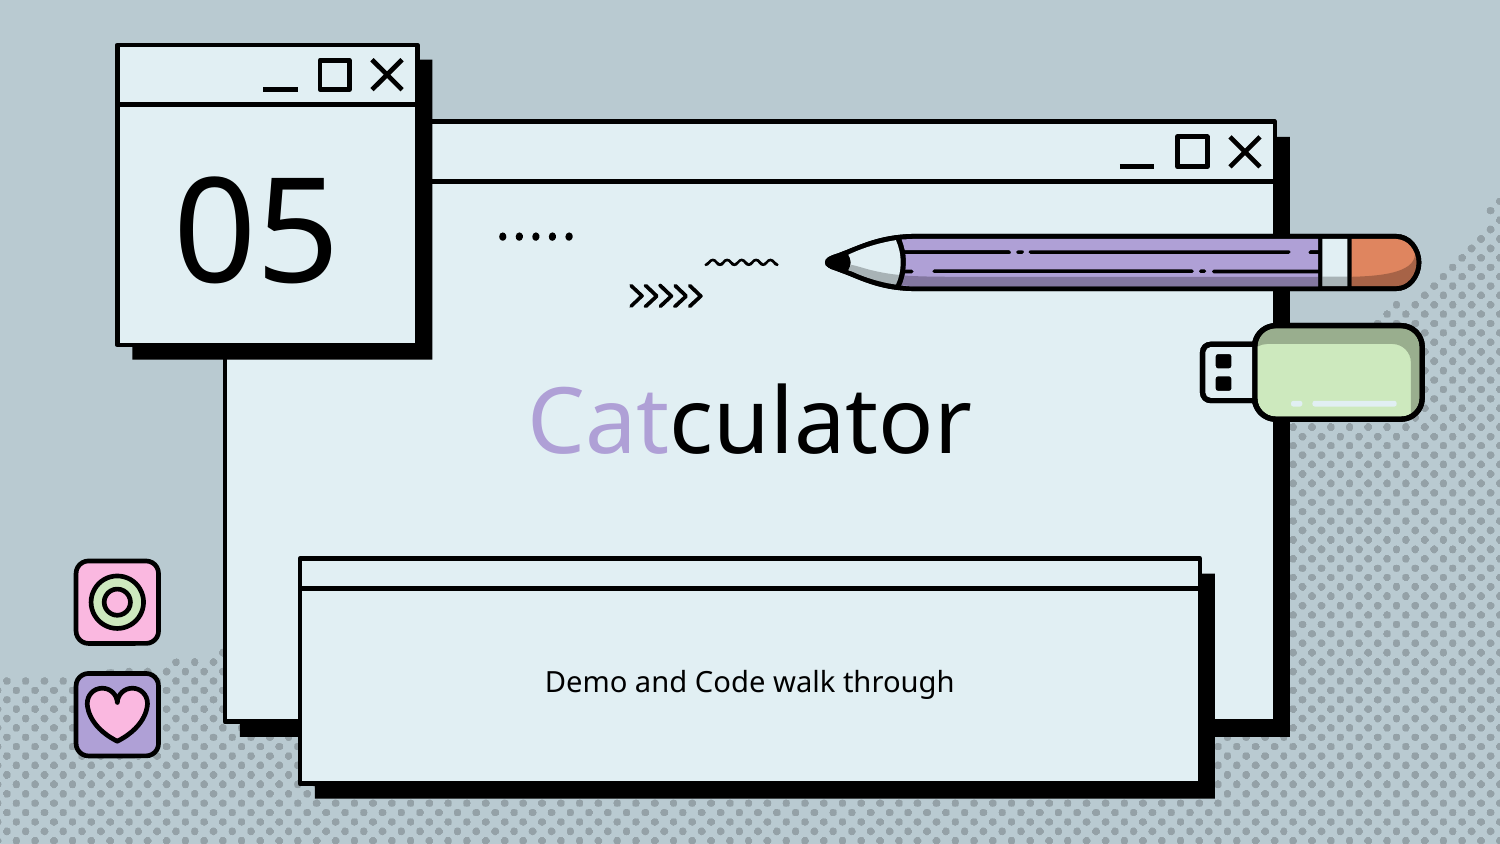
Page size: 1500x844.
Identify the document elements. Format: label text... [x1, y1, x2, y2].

title Catculator [300, 346, 1200, 497]
text_box [548, 232, 556, 241]
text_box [75, 560, 159, 644]
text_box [823, 233, 1425, 292]
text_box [299, 558, 1216, 799]
text_box [515, 232, 523, 241]
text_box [1262, 259, 1363, 486]
text_box [532, 232, 540, 241]
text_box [116, 44, 433, 360]
text_box [629, 284, 644, 308]
text_box [499, 232, 507, 241]
text_box [565, 232, 573, 241]
text_box [688, 284, 703, 308]
text_box [673, 284, 688, 308]
text_box [704, 258, 779, 267]
text_box [643, 284, 659, 308]
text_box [75, 673, 159, 757]
text_box [658, 283, 674, 308]
